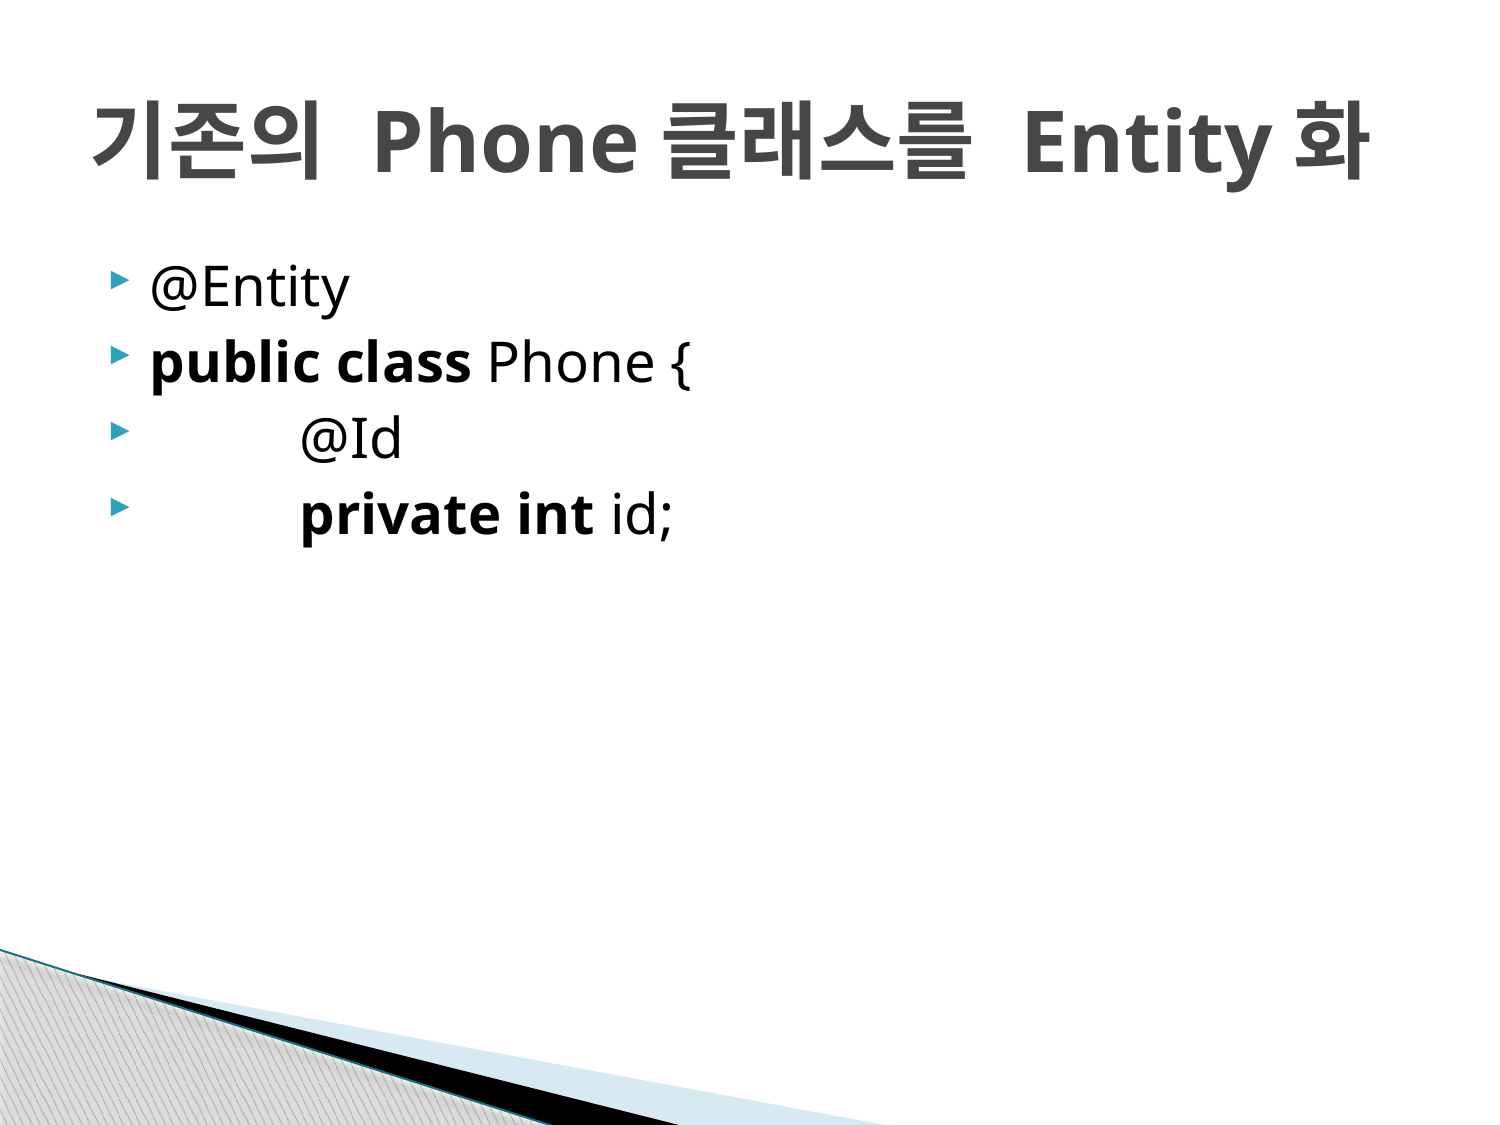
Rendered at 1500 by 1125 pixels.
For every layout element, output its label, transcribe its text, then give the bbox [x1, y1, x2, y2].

title 기존의 Phone클래스를 Entity화 [75, 45, 1425, 233]
list @Entity public class Phone { @Id private int id; [75, 243, 1425, 986]
